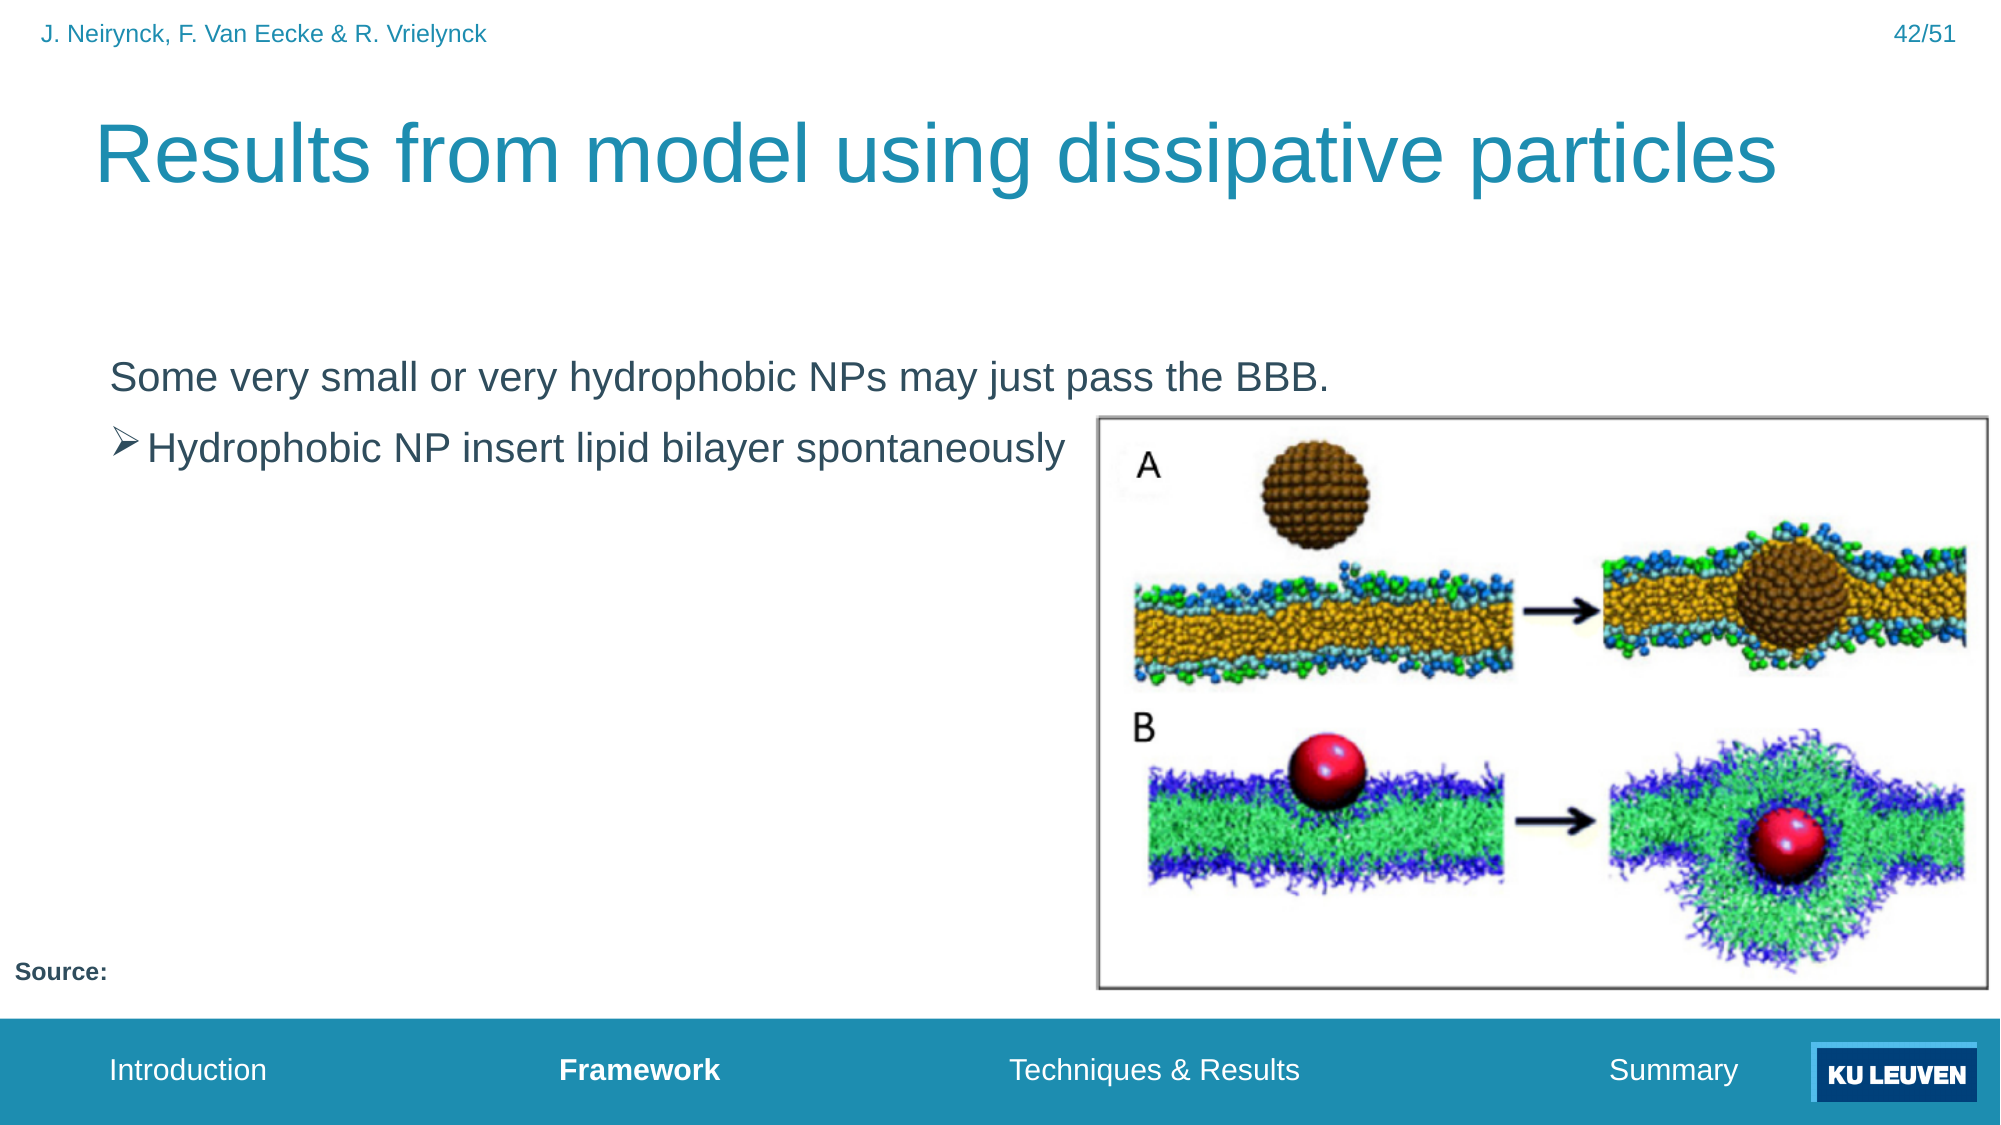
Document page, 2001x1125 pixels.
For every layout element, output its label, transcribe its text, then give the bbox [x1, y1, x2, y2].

text_box Introduction Framework Techniques & Results Summary [94, 1042, 1793, 1094]
picture [1074, 403, 2000, 993]
picture [1811, 1042, 1977, 1102]
slide_number 42/51 [1893, 0, 2000, 86]
list Some very small or very hydrophobic NPs may just pass the BBB. Hydrophobic NP insert lipid bilayer spontaneously [94, 271, 1906, 935]
text_box J. Neirynck, F. Van Eecke & R. Vrielynck [26, 9, 983, 55]
title Results from model using dissipative particles [94, 55, 1975, 245]
text_box Source: [0, 947, 1074, 993]
